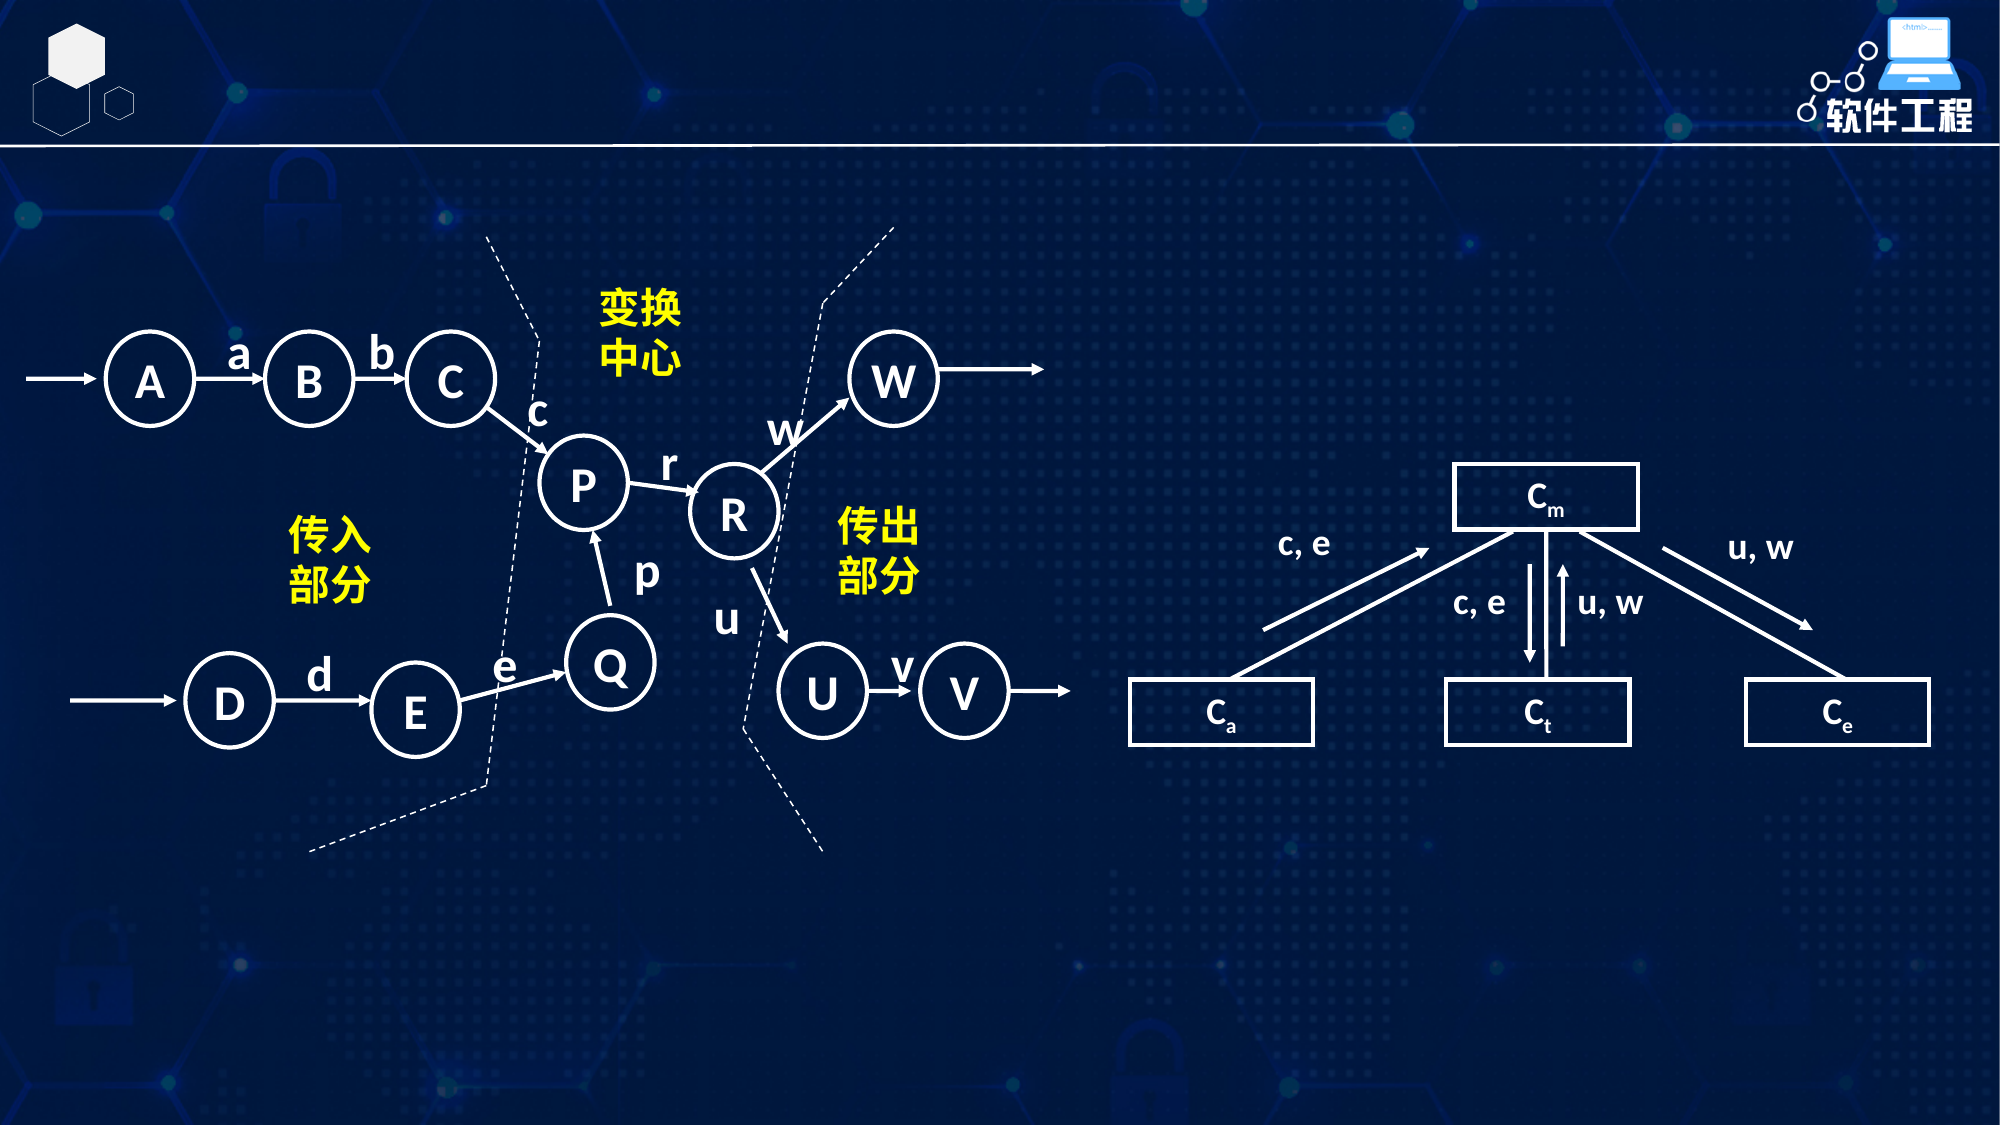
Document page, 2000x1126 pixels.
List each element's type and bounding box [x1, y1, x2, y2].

text_box [1129, 463, 1930, 741]
picture [0, 0, 2000, 145]
text_box [25, 227, 1071, 852]
picture [0, 146, 2000, 1125]
